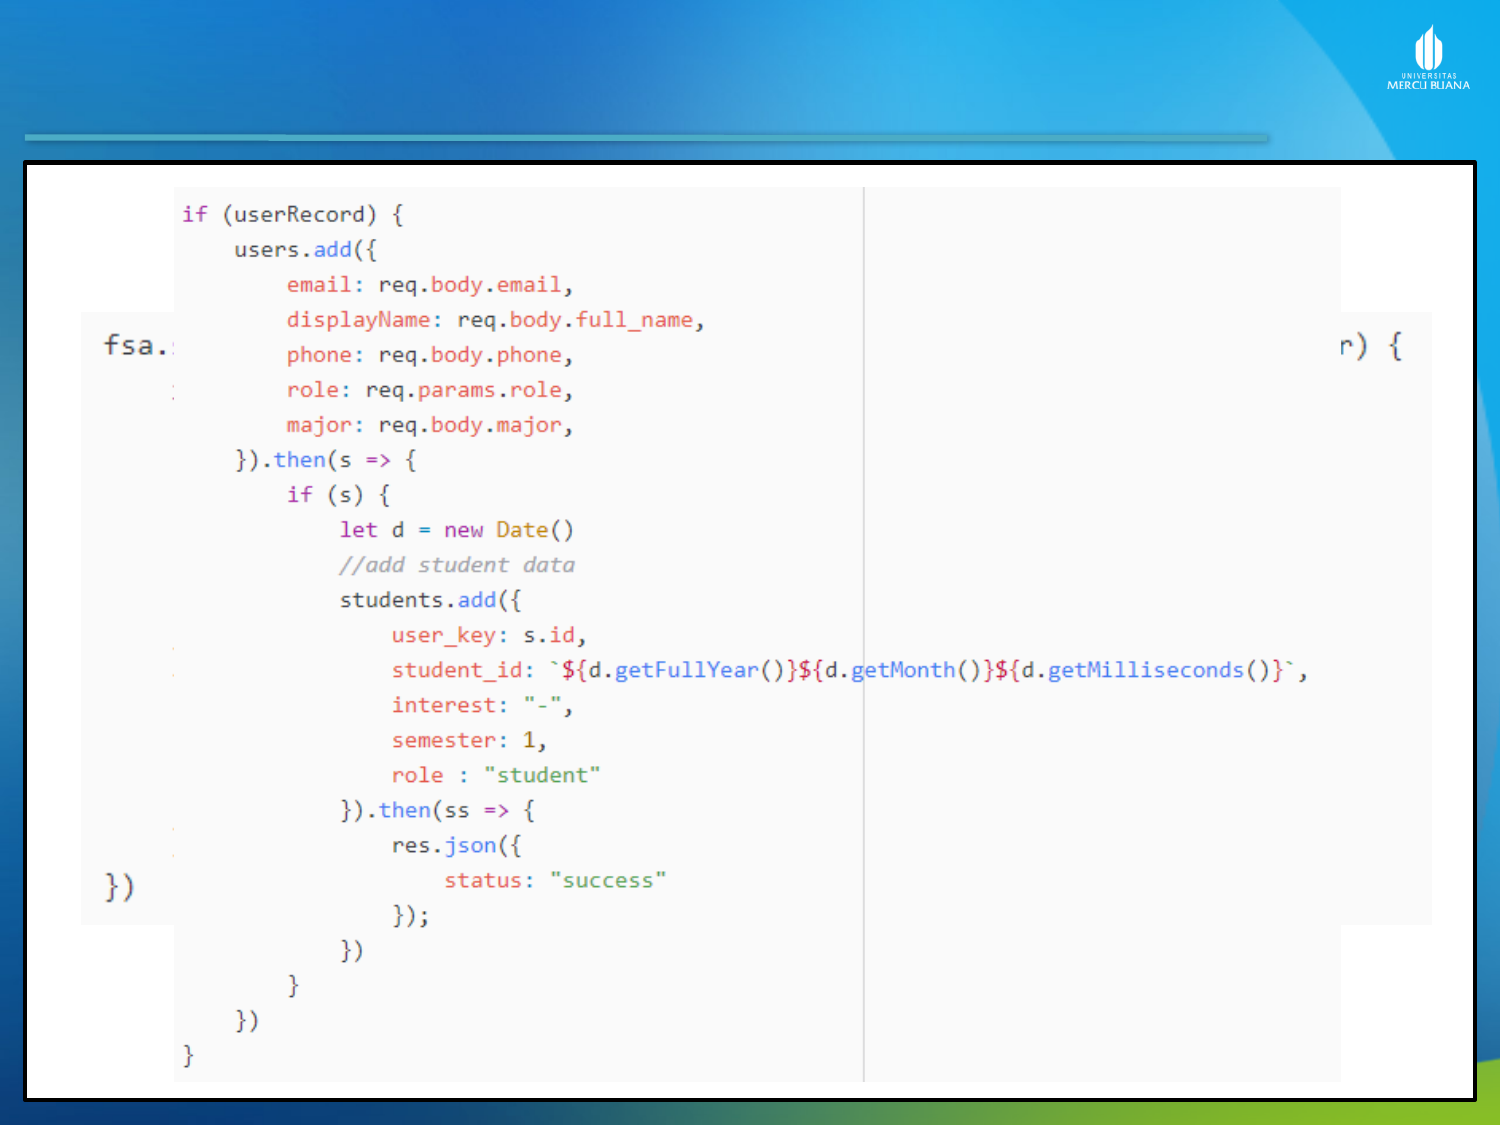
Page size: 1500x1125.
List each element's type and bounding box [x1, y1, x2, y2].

text_box [23, 160, 1477, 1102]
picture [0, 0, 1500, 1125]
